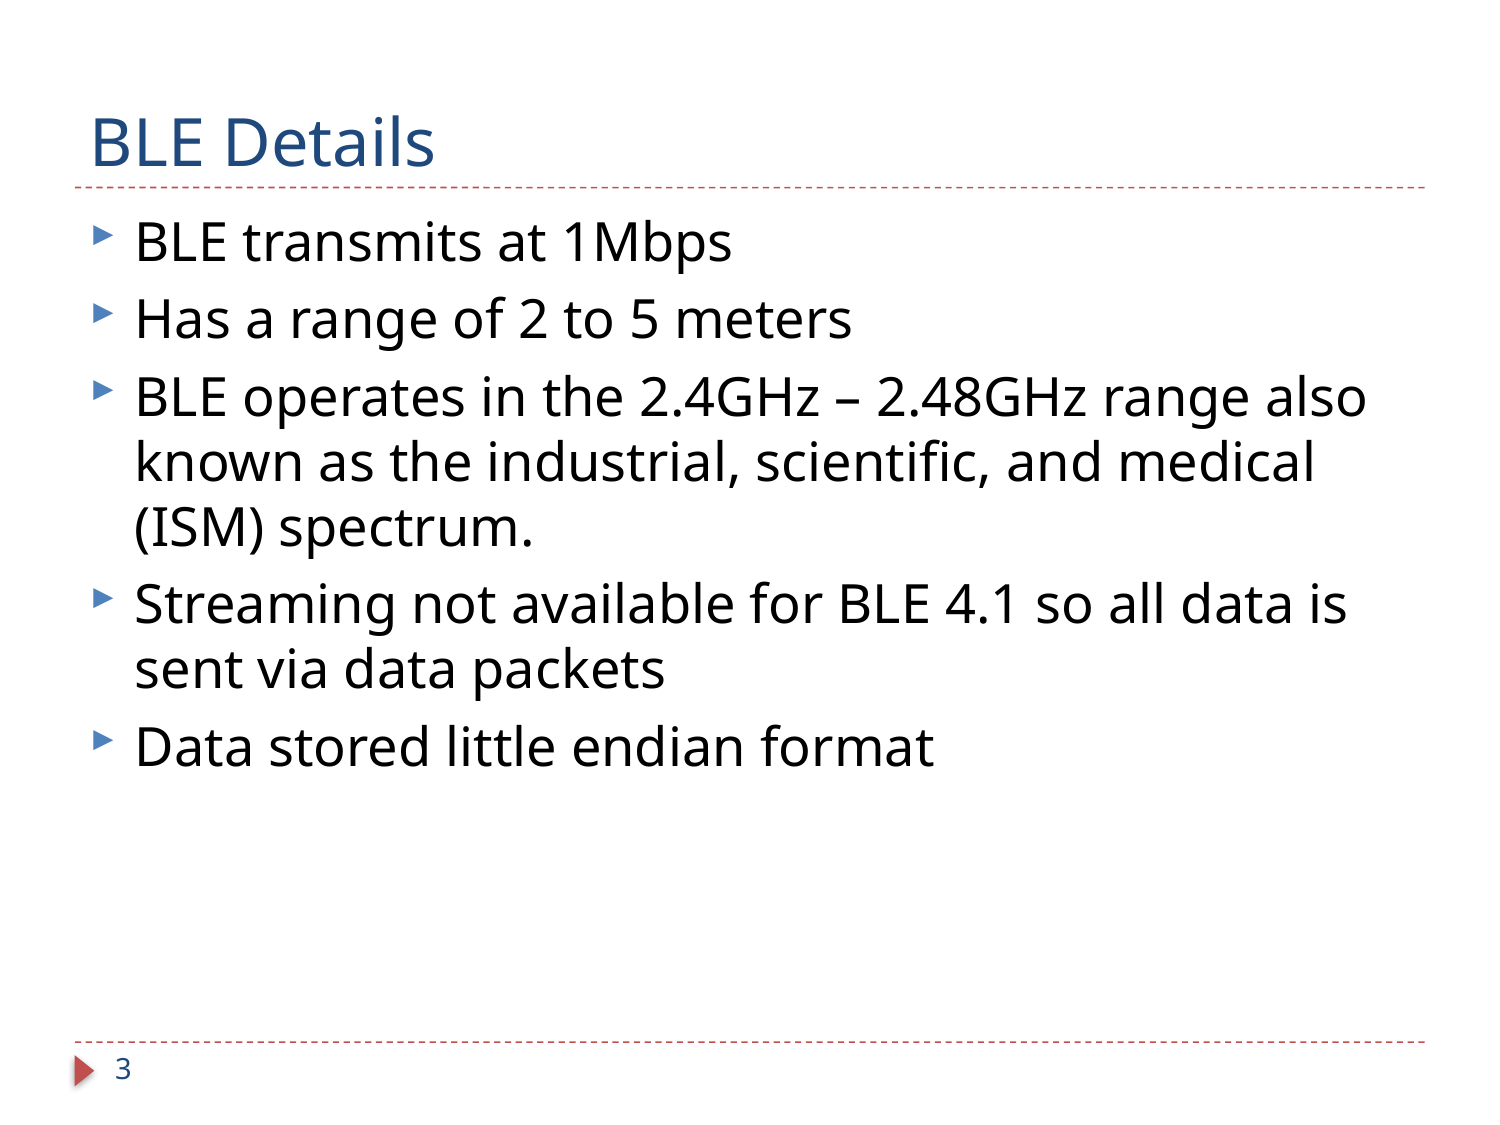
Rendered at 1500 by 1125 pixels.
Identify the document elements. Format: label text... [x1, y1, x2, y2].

list BLE transmits at 1Mbps Has a range of 2 to 5 meters BLE operates in the 2.4GHz – 2.48GHz range also known as the industrial, scientific, and medical (ISM) spectrum. Streaming not available for BLE 4.1 so all data is sent via data packets Data stored little endian format [75, 200, 1425, 1010]
slide_number 3 [100, 1042, 426, 1103]
title BLE Details [75, 24, 1425, 188]
